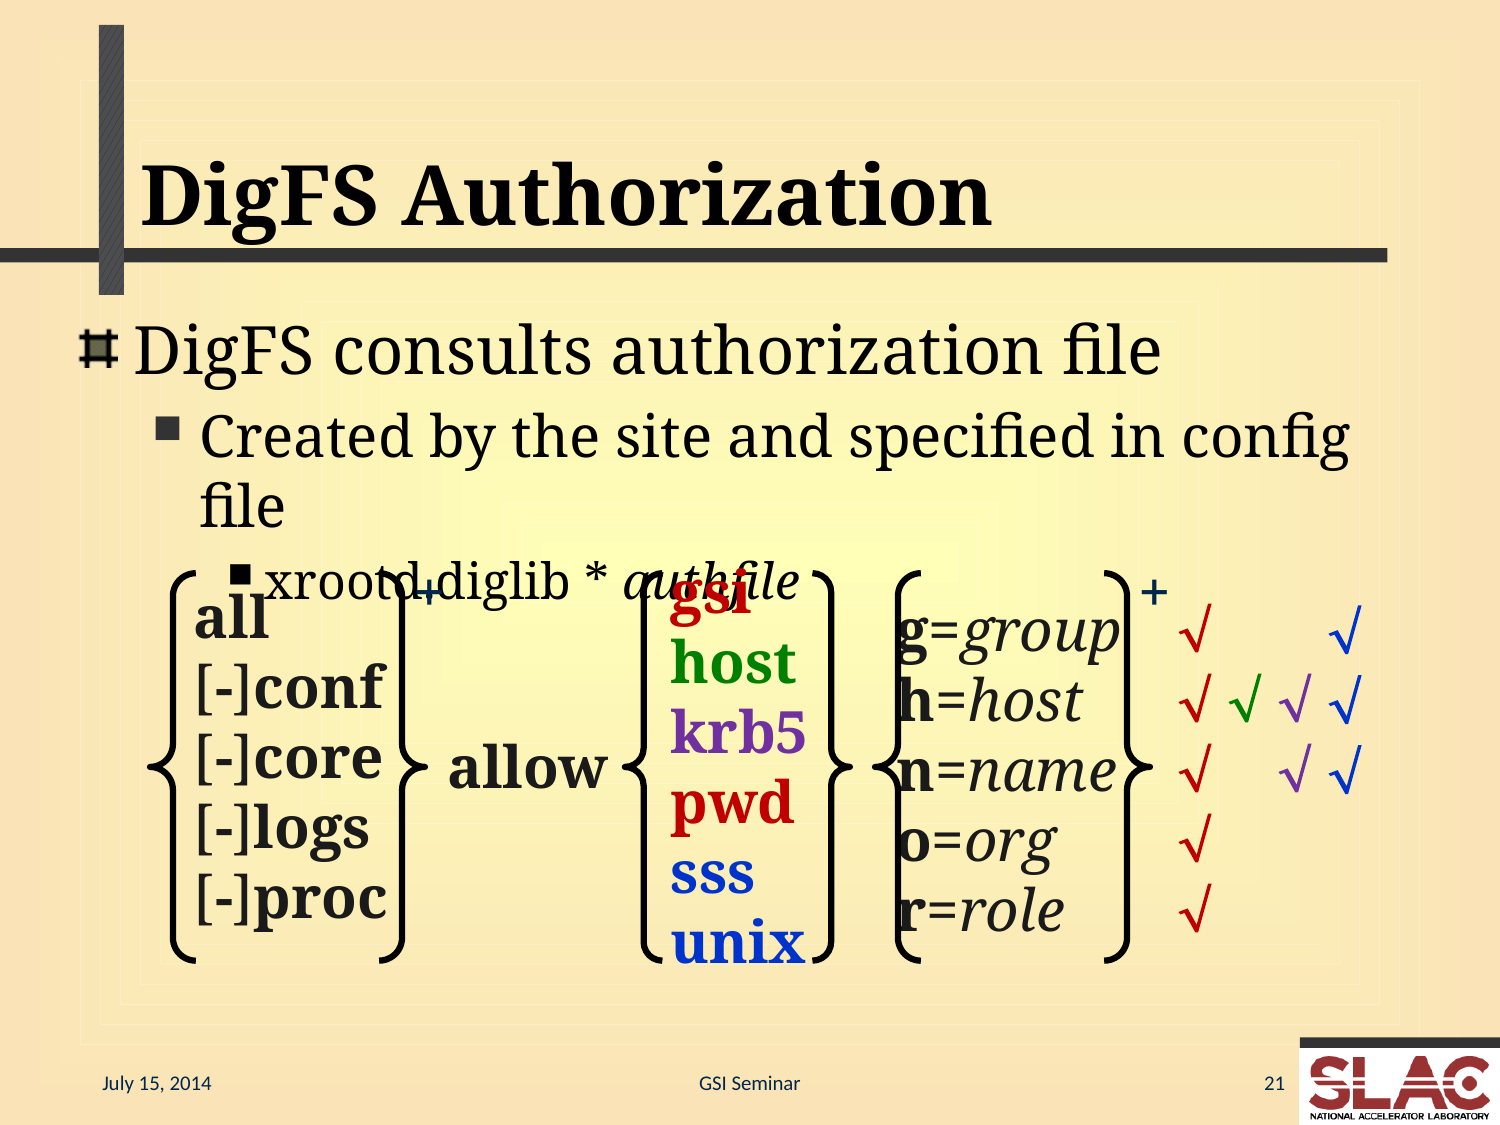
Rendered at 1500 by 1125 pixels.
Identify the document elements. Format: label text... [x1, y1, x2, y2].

picture [1299, 1048, 1500, 1125]
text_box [149, 547, 1376, 988]
list DigFS consults authorization file Created by the site and specified in config file xrootd.diglib * authfile [62, 299, 1426, 563]
picture [77, 327, 118, 368]
title DigFS Authorization [124, 62, 1380, 251]
